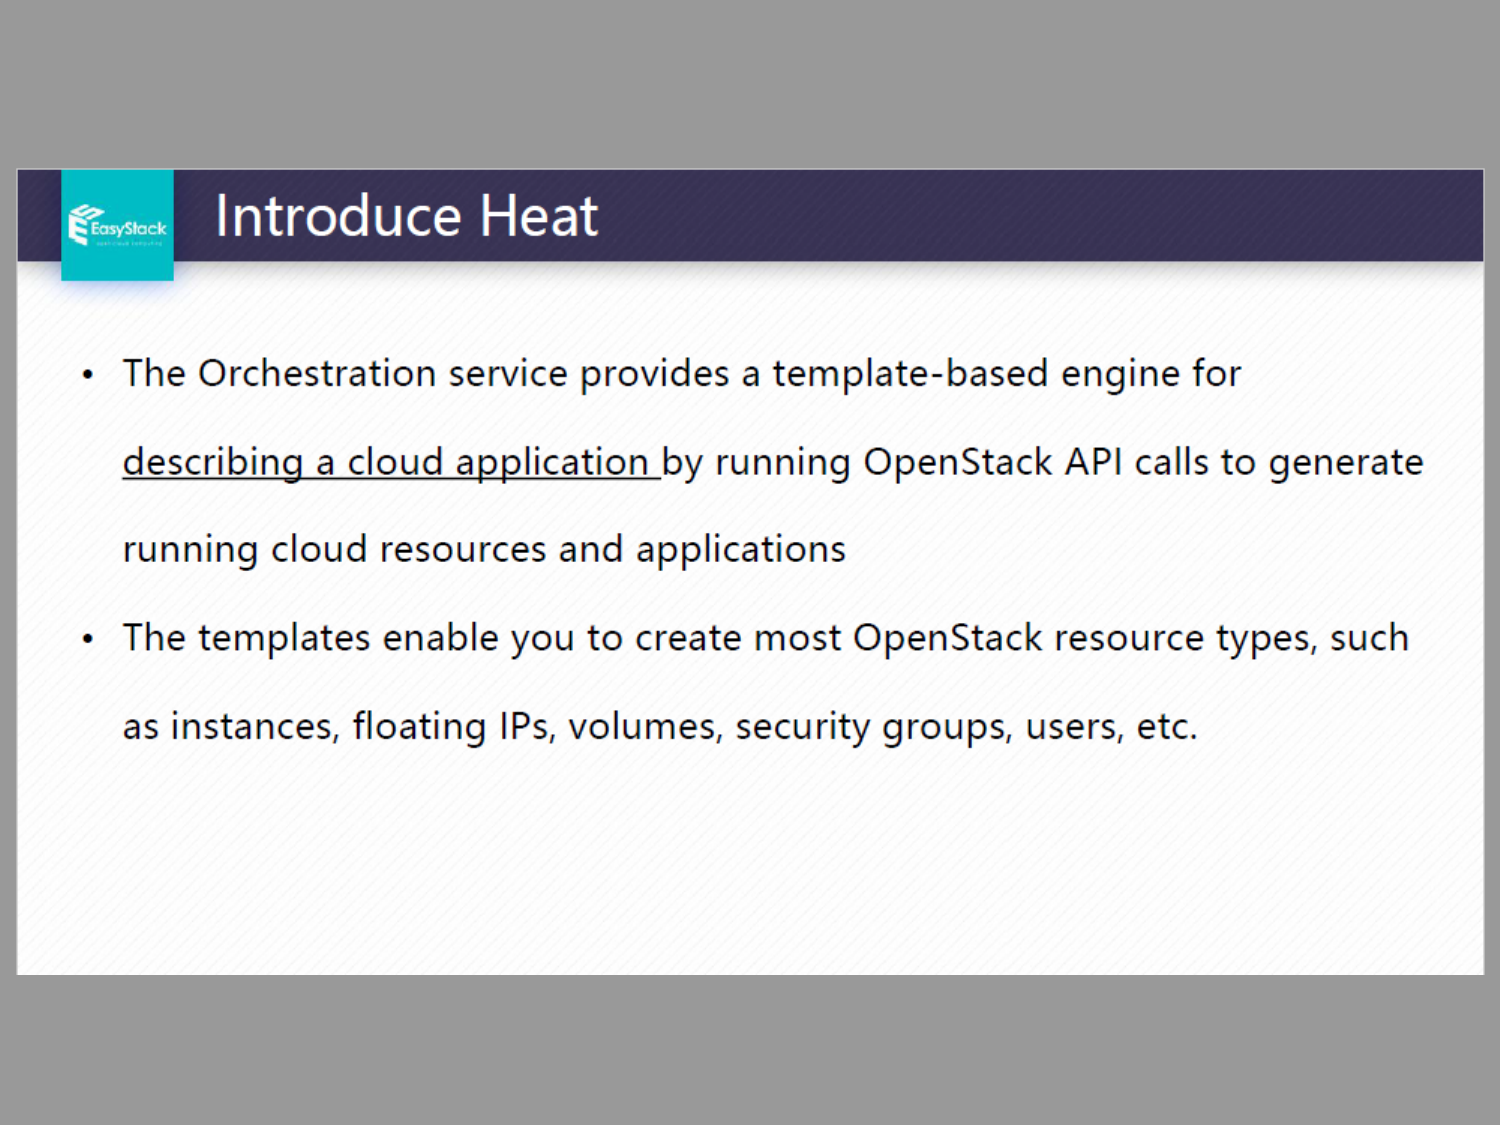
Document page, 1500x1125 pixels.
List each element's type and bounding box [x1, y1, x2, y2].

picture [0, 149, 1500, 976]
